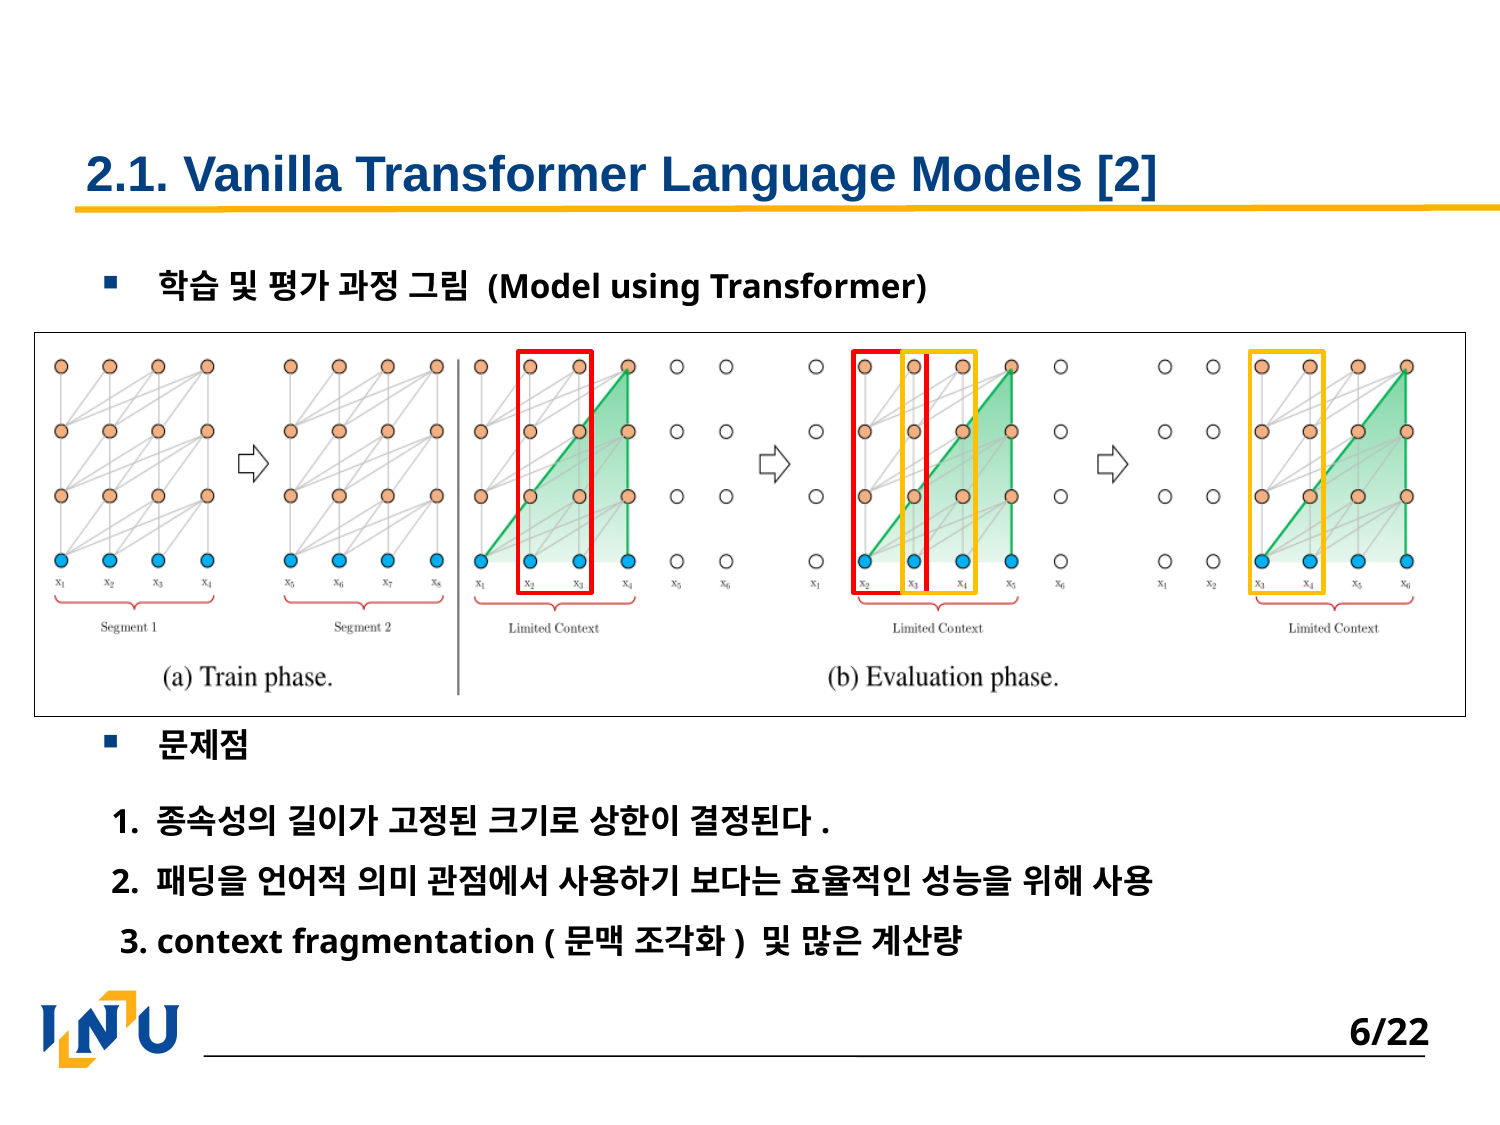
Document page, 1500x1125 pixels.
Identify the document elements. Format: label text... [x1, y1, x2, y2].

list 학습 및 평가 과정 그림 (Model using Transformer) 문제점 1. 종속성의 길이가 고정된 크기로 상한이 결정된다. 2. 패딩을 언어적 의미 관점에서 사용하기 보다는 효율적인 성능을 위해 사용 3. context fragmentation (문맥 조각화) 및 많은 계산량 [87, 725, 1457, 1059]
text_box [34, 331, 1466, 717]
list 학습 및 평가 과정 그림 (Model using Transformer) 문제점 1. 종속성의 길이가 고정된 크기로 상한이 결정된다. 2. 패딩을 언어적 의미 관점에서 사용하기 보다는 효율적인 성능을 위해 사용 3. context fragmentation (문맥 조각화) 및 많은 계산량 [87, 237, 1457, 330]
title 2.1. Vanilla Transformer Language Models [2] [70, 119, 1306, 210]
picture [24, 966, 188, 1090]
